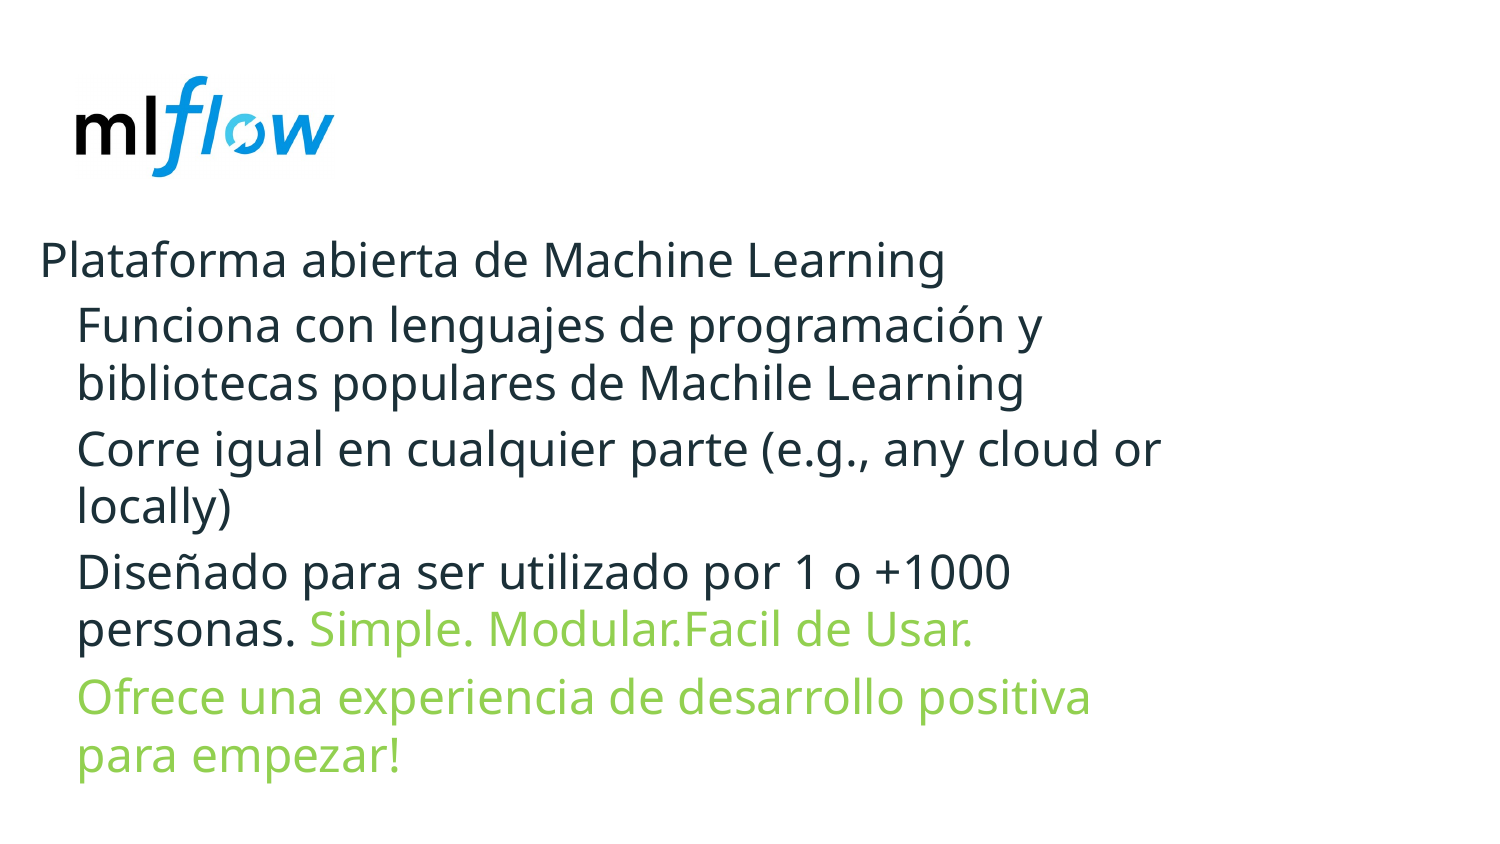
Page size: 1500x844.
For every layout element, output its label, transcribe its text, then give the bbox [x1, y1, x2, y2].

text_box Plataforma abierta de Machine Learning Funciona con lenguajes de programación y bibliotecas populares de Machile Learning Corre igual en cualquier parte (e.g., any cloud or locally) Diseñado para ser utilizado por 1 o +1000 personas. Simple. Modular.Facil de Usar. Ofrece una experiencia de desarrollo positiva para empezar! [37, 218, 1188, 782]
picture [74, 74, 335, 179]
